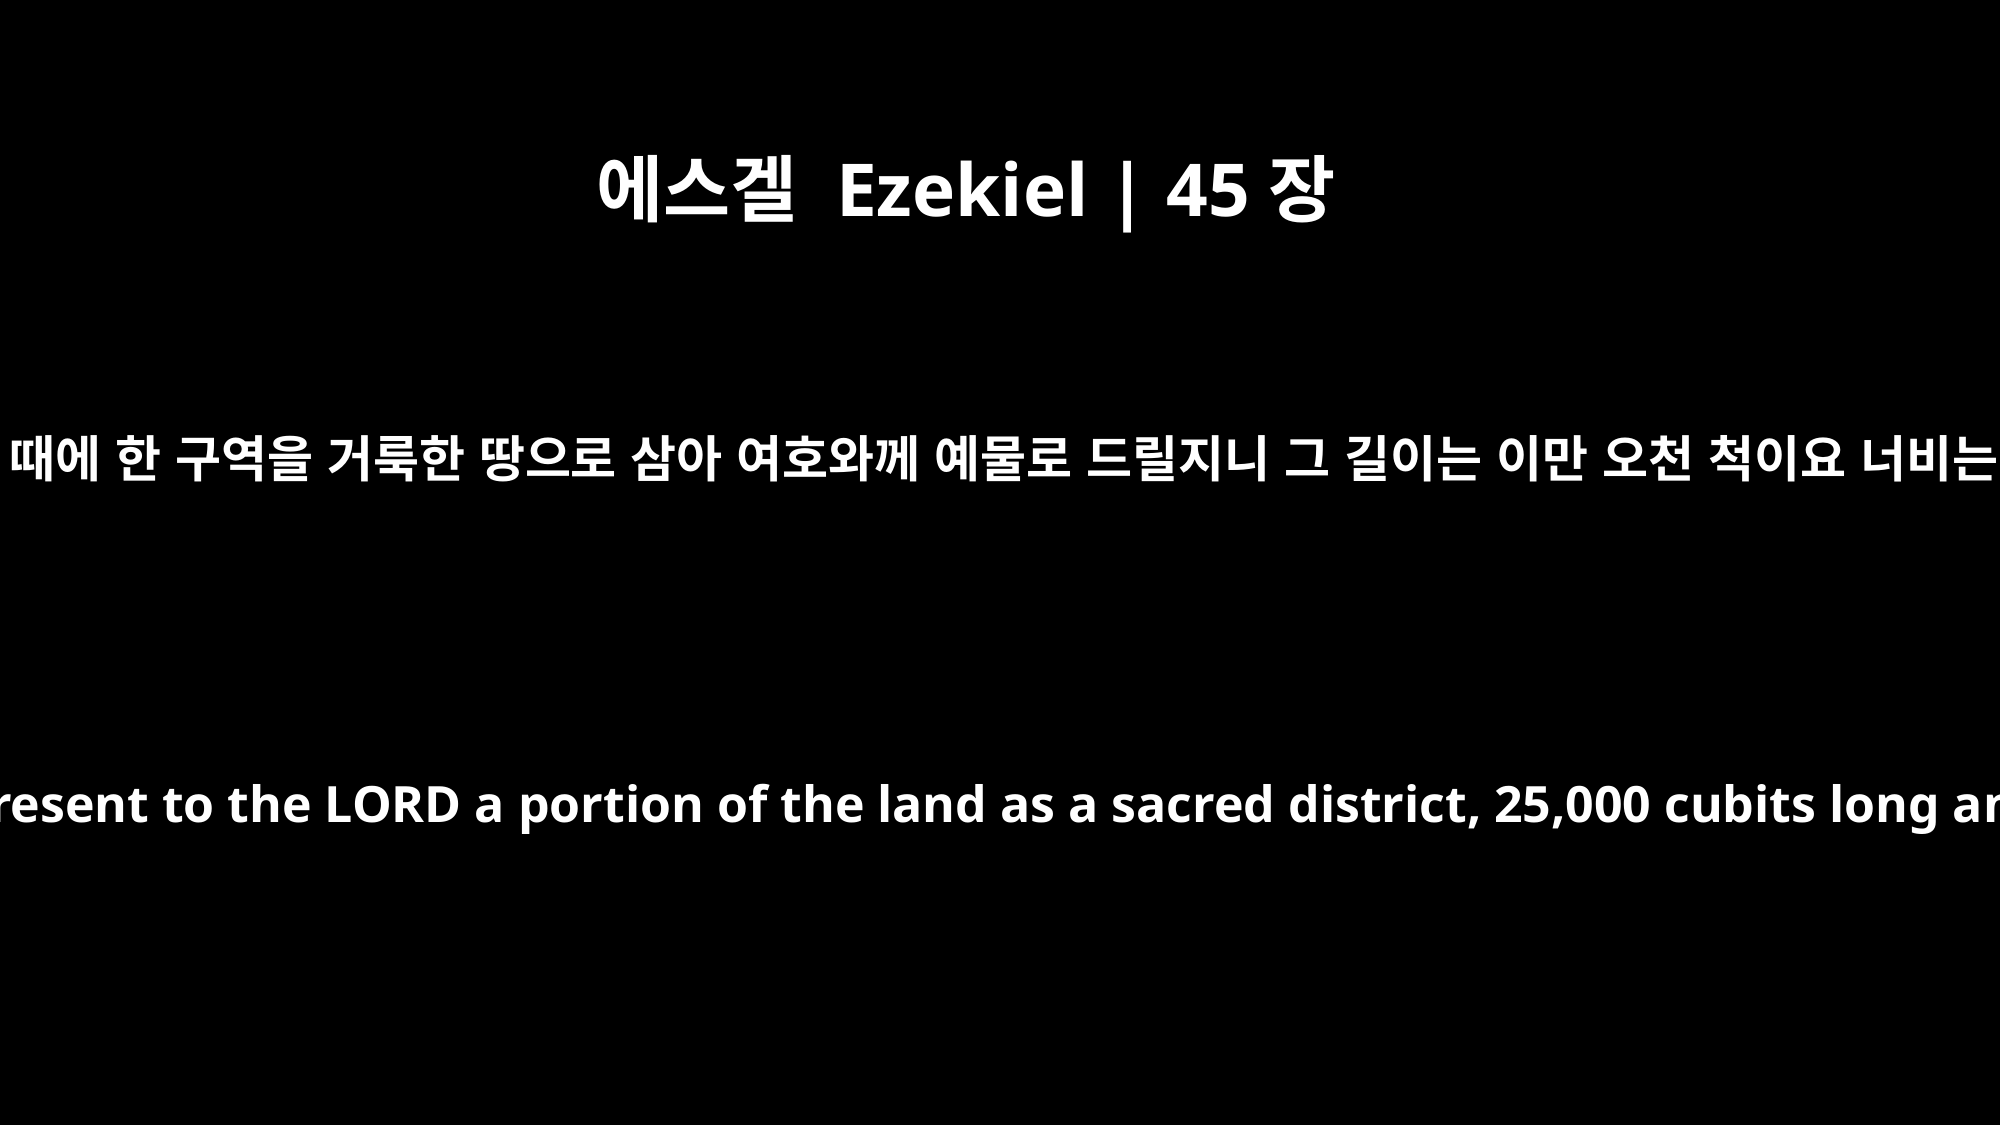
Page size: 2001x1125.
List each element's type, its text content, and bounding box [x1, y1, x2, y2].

text_box 1 너희는 제비 뽑아 땅을 나누어 기업으로 삼을 때에 한 구역을 거룩한 땅으로 삼아 여호와께 예물로 드릴지니 그 길이는 이만 오천 척이요 너비는 만 척이라 그 구역 안 전부가 거룩하리라 [0, 359, 2000, 495]
text_box 에스겔 Ezekiel | 45장 [581, 136, 1351, 239]
text_box "`When you allot the land as an inheritance, you are to present to the LORD a portion of the land as a sacred district, 25,000 cubits long and 20,000 cubits wide; the entire area will be holy. [0, 764, 2000, 840]
